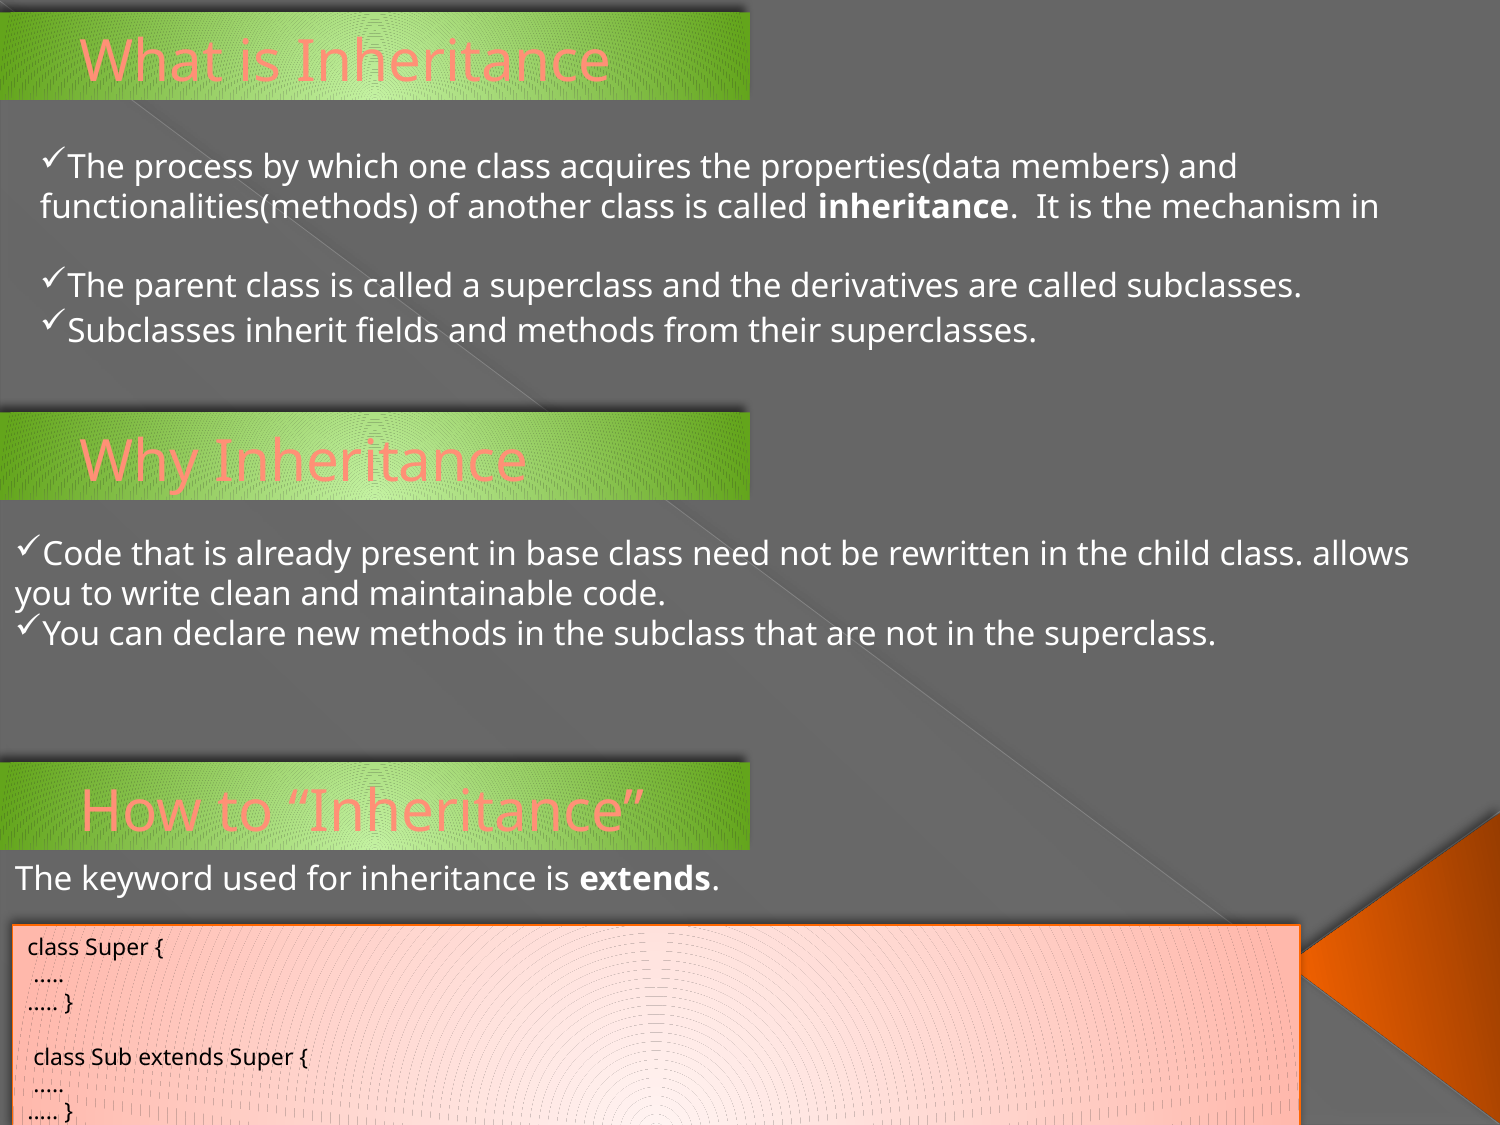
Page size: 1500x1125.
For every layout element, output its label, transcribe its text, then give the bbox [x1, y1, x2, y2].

text_box Why Inheritance [0, 412, 750, 500]
text_box The process by which one class acquires the properties(data members) and functionalities(methods) of another class is called inheritance. It is the mechanism in The parent class is called a superclass and the derivatives are called subclasses. Subclasses inherit fields and methods from their superclasses. [24, 137, 1475, 357]
text_box How to “Inheritance” [0, 762, 750, 849]
text_box Code that is already present in base class need not be rewritten in the child class. allows you to write clean and maintainable code. You can declare new methods in the subclass that are not in the superclass. [0, 524, 1450, 740]
text_box The keyword used for inheritance is extends. [0, 849, 1288, 905]
text_box What is Inheritance [0, 12, 750, 100]
text_box class Super { ..... ..... } class Sub extends Super { ..... ..... } [12, 924, 1301, 1125]
